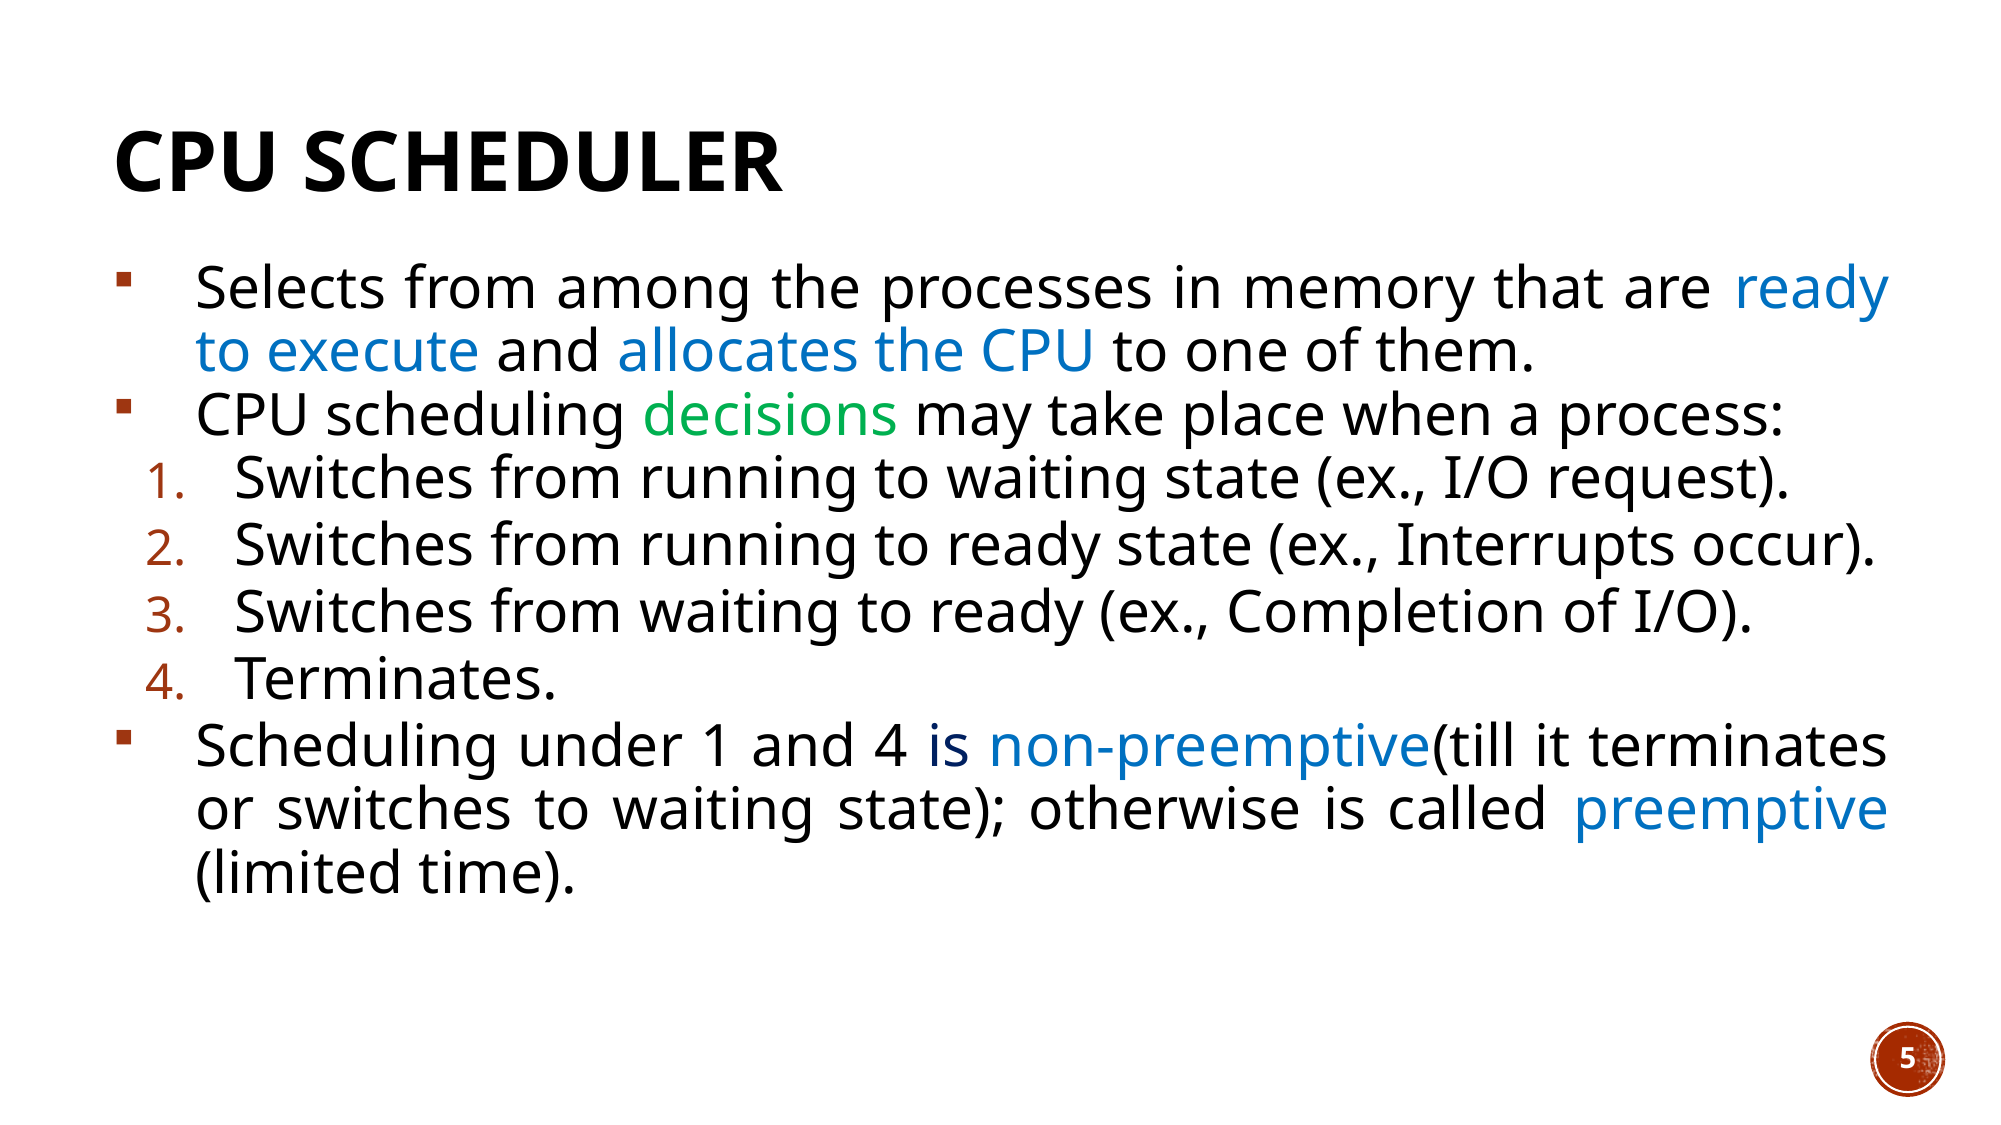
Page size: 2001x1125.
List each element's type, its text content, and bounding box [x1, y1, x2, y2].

title CPU Scheduler [97, 79, 1905, 250]
slide_number 5 [1855, 1028, 1961, 1089]
list Selects from among the processes in memory that are ready to execute and allocates the CPU to one of them. CPU scheduling decisions may take place when a process: Switches from running to waiting state (ex., I/O request). Switches from running to ready state (ex., Interrupts occur). Switches from waiting to ready (ex., Completion of I/O). Terminates. Scheduling under 1 and 4 is non-preemptive(till it terminates or switches to waiting state); otherwise is called preemptive (limited time). [97, 250, 1905, 1089]
